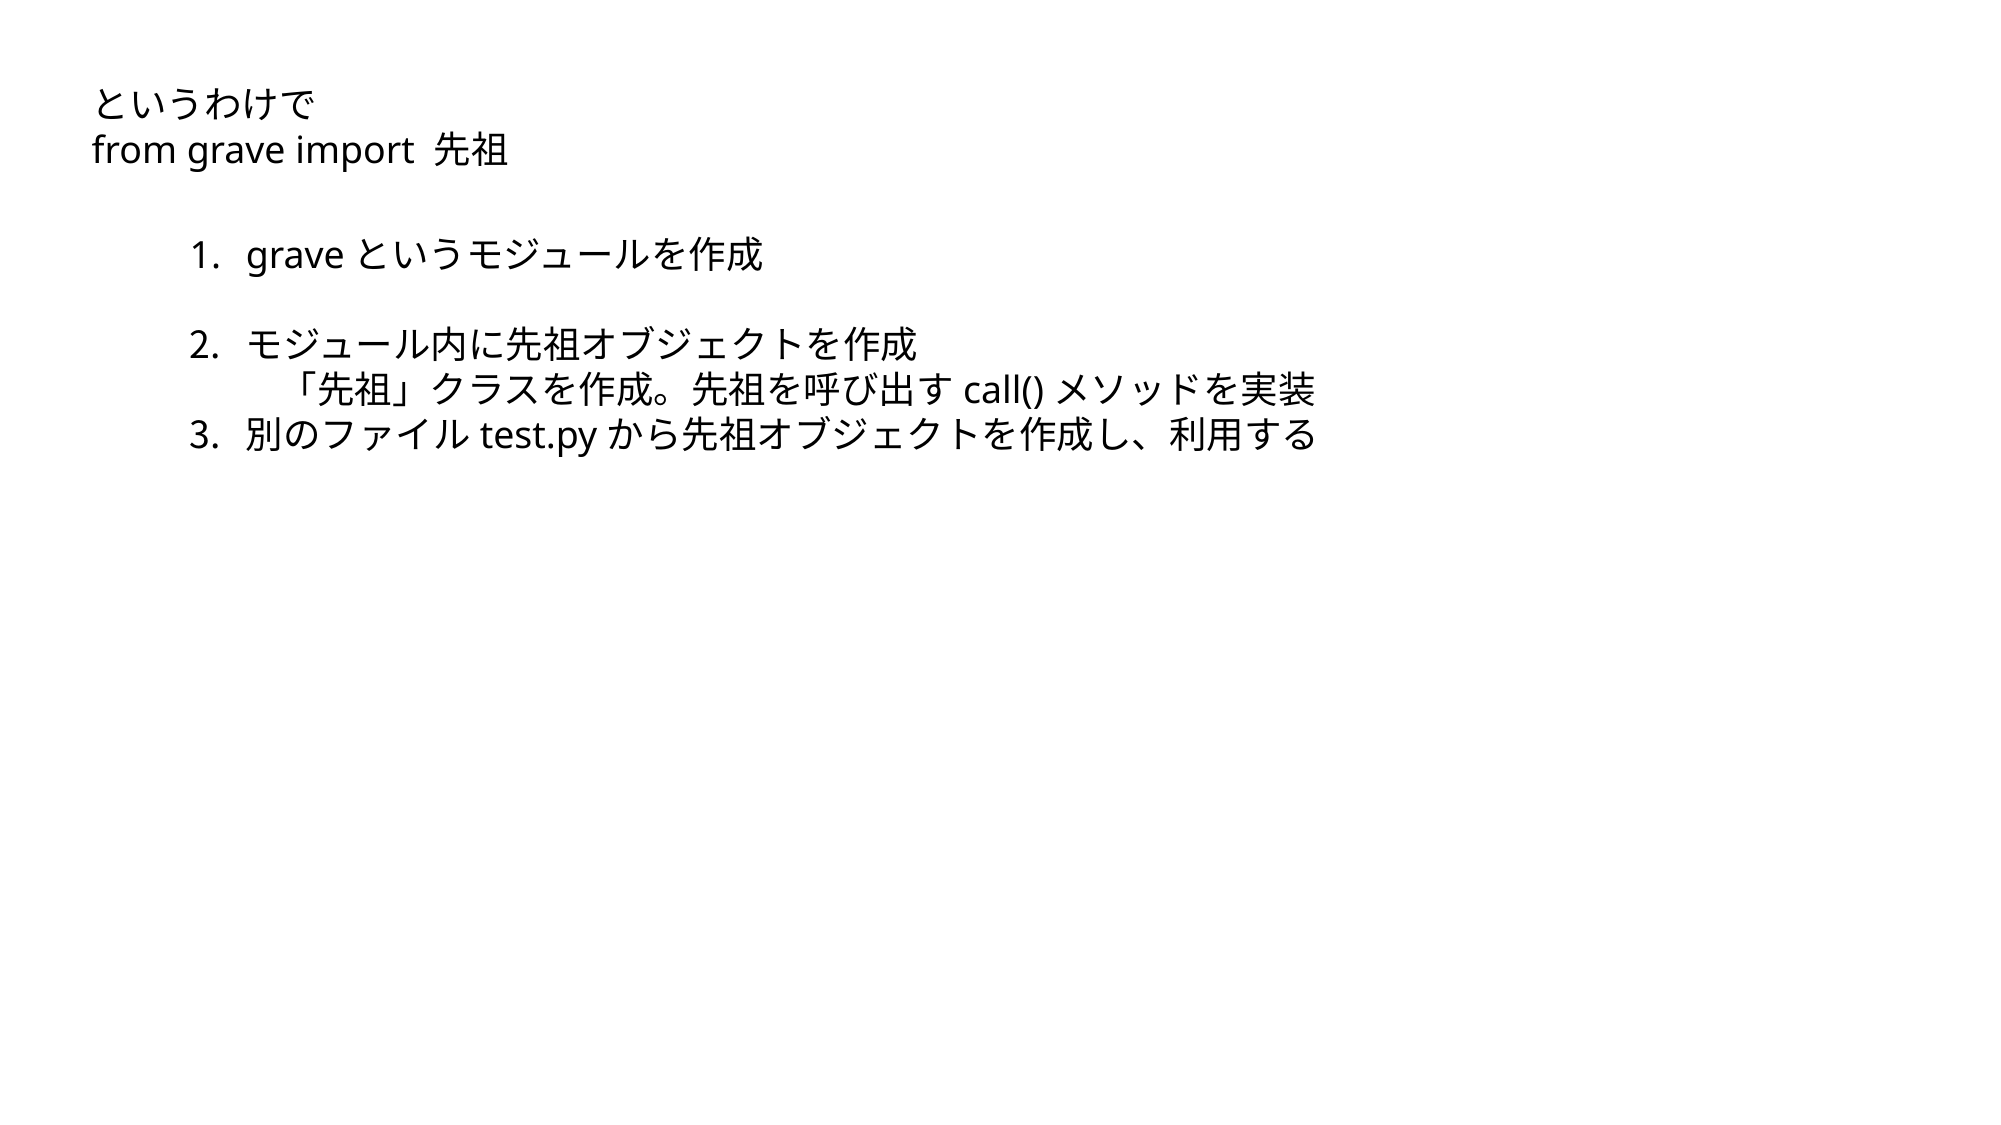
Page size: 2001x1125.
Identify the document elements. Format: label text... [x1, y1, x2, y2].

text_box というわけで from grave import 先祖 [76, 73, 524, 179]
text_box graveというモジュールを作成 モジュール内に先祖オブジェクトを作成 「先祖」クラスを作成。先祖を呼び出すcall()メソッドを実装 別のファイルtest.pyから先祖オブジェクトを作成し、利用する [174, 223, 1335, 464]
